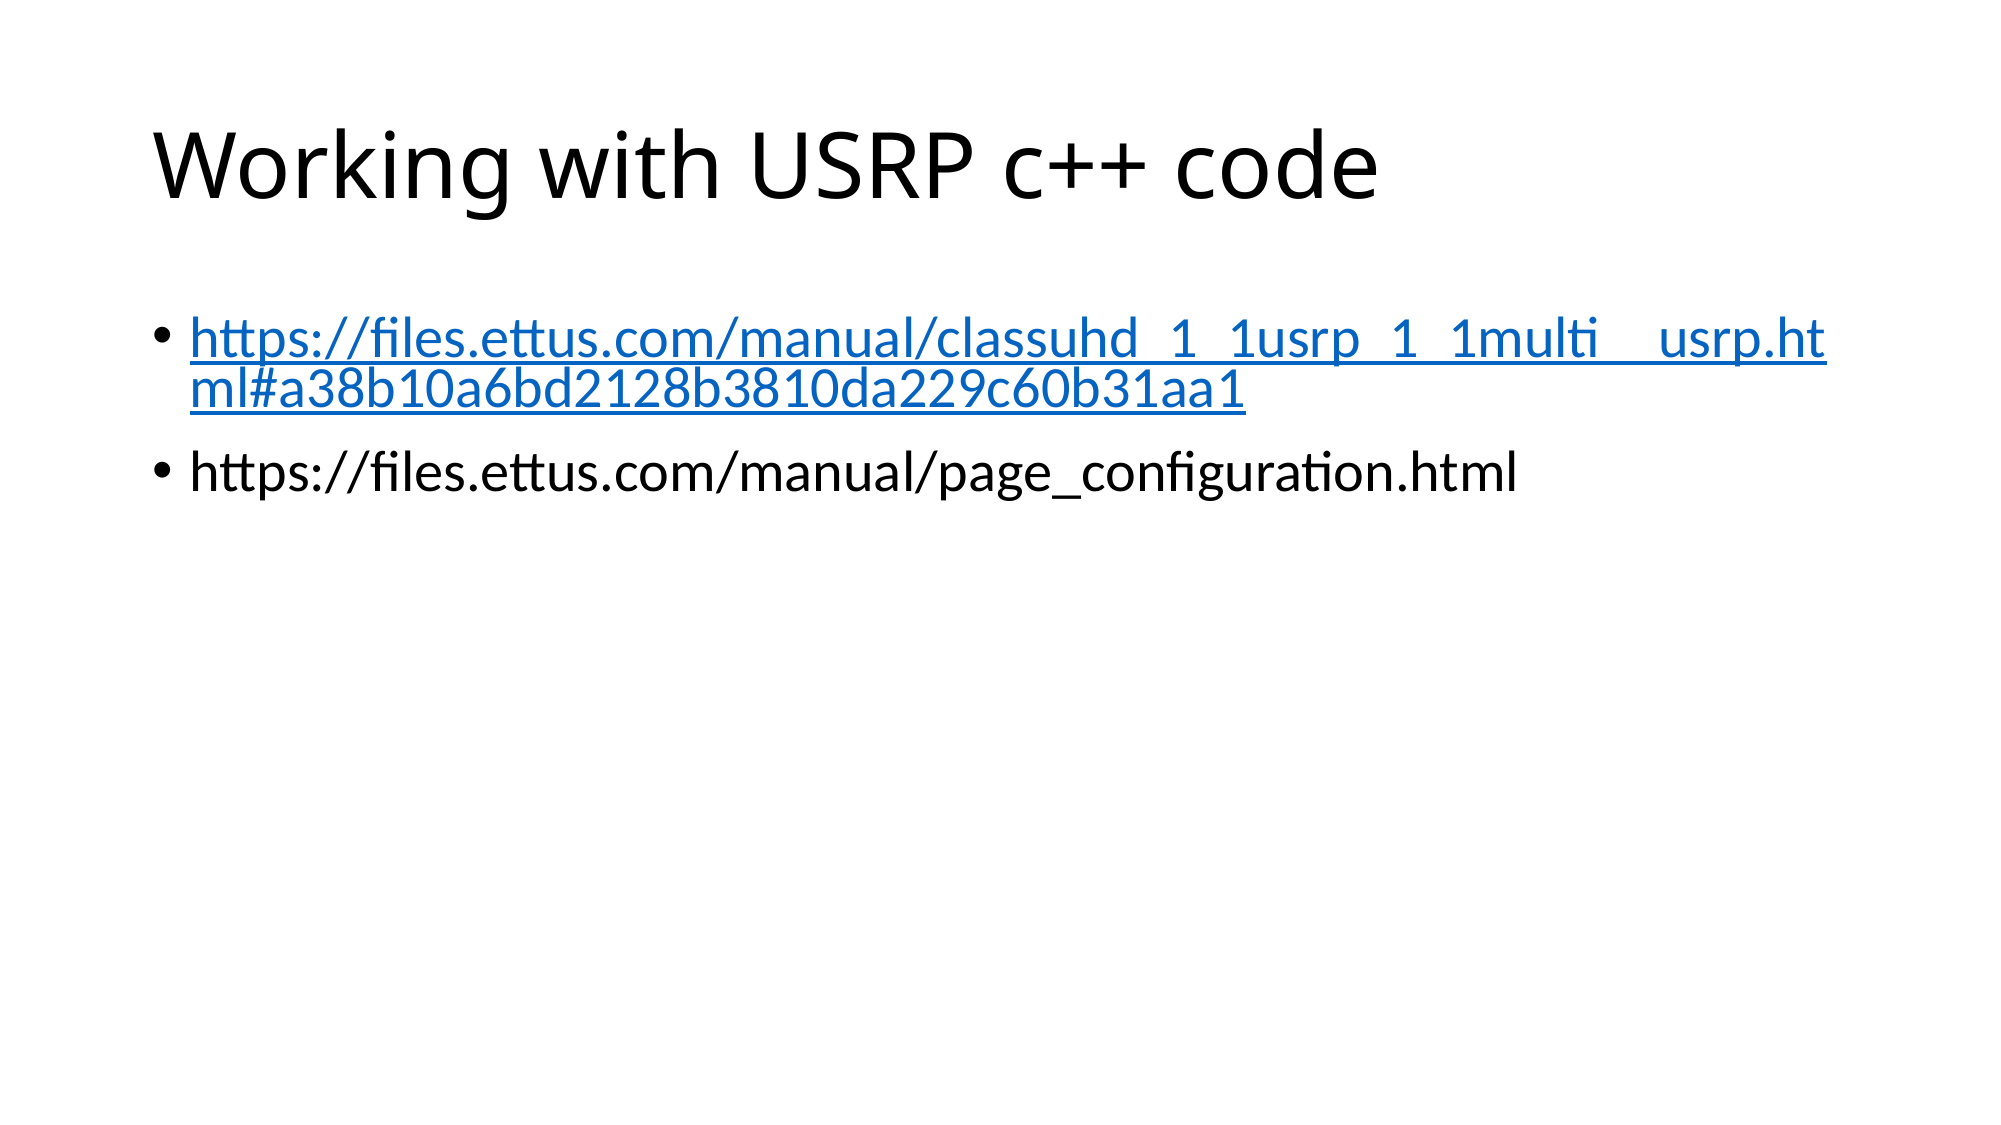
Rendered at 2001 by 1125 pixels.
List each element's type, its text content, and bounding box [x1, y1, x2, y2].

list https://files.ettus.com/manual/classuhd_1_1usrp_1_1multi__usrp.html#a38b10a6bd2128b3810da229c60b31aa1 https://files.ettus.com/manual/page_configuration.html [137, 299, 1863, 1014]
title Working with USRP c++ code [137, 59, 1863, 278]
